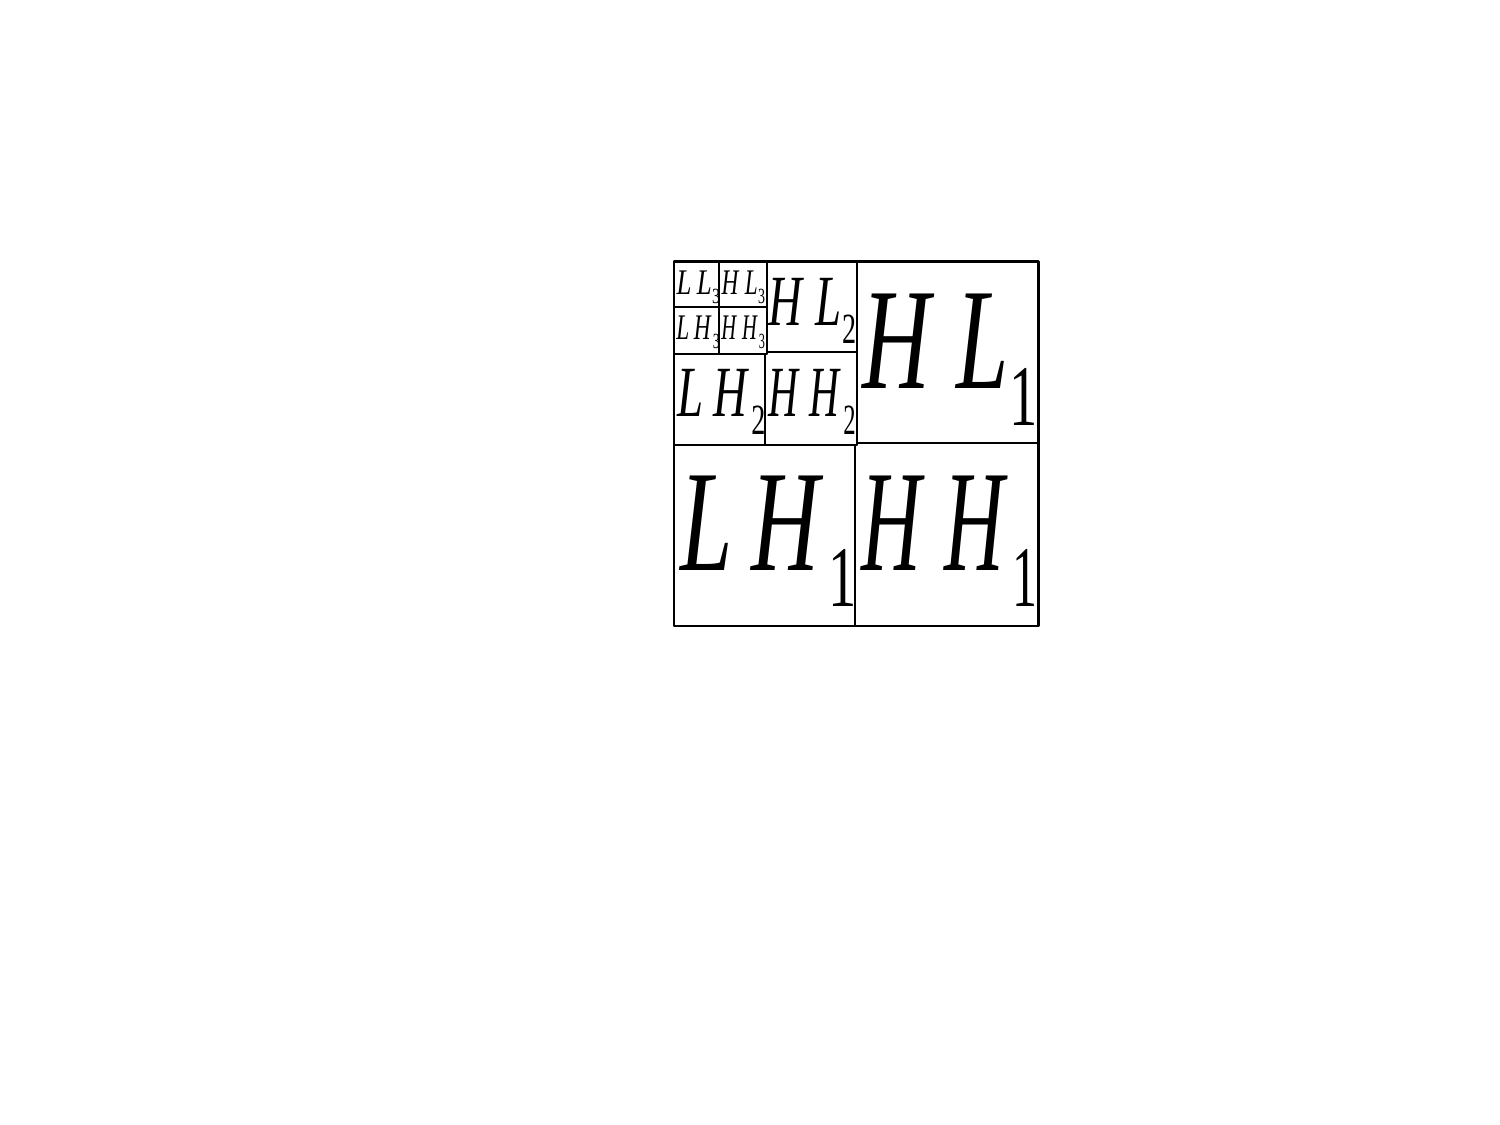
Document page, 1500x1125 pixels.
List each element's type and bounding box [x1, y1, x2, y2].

text_box [674, 262, 857, 444]
text_box [674, 262, 766, 354]
text_box [674, 262, 1038, 626]
